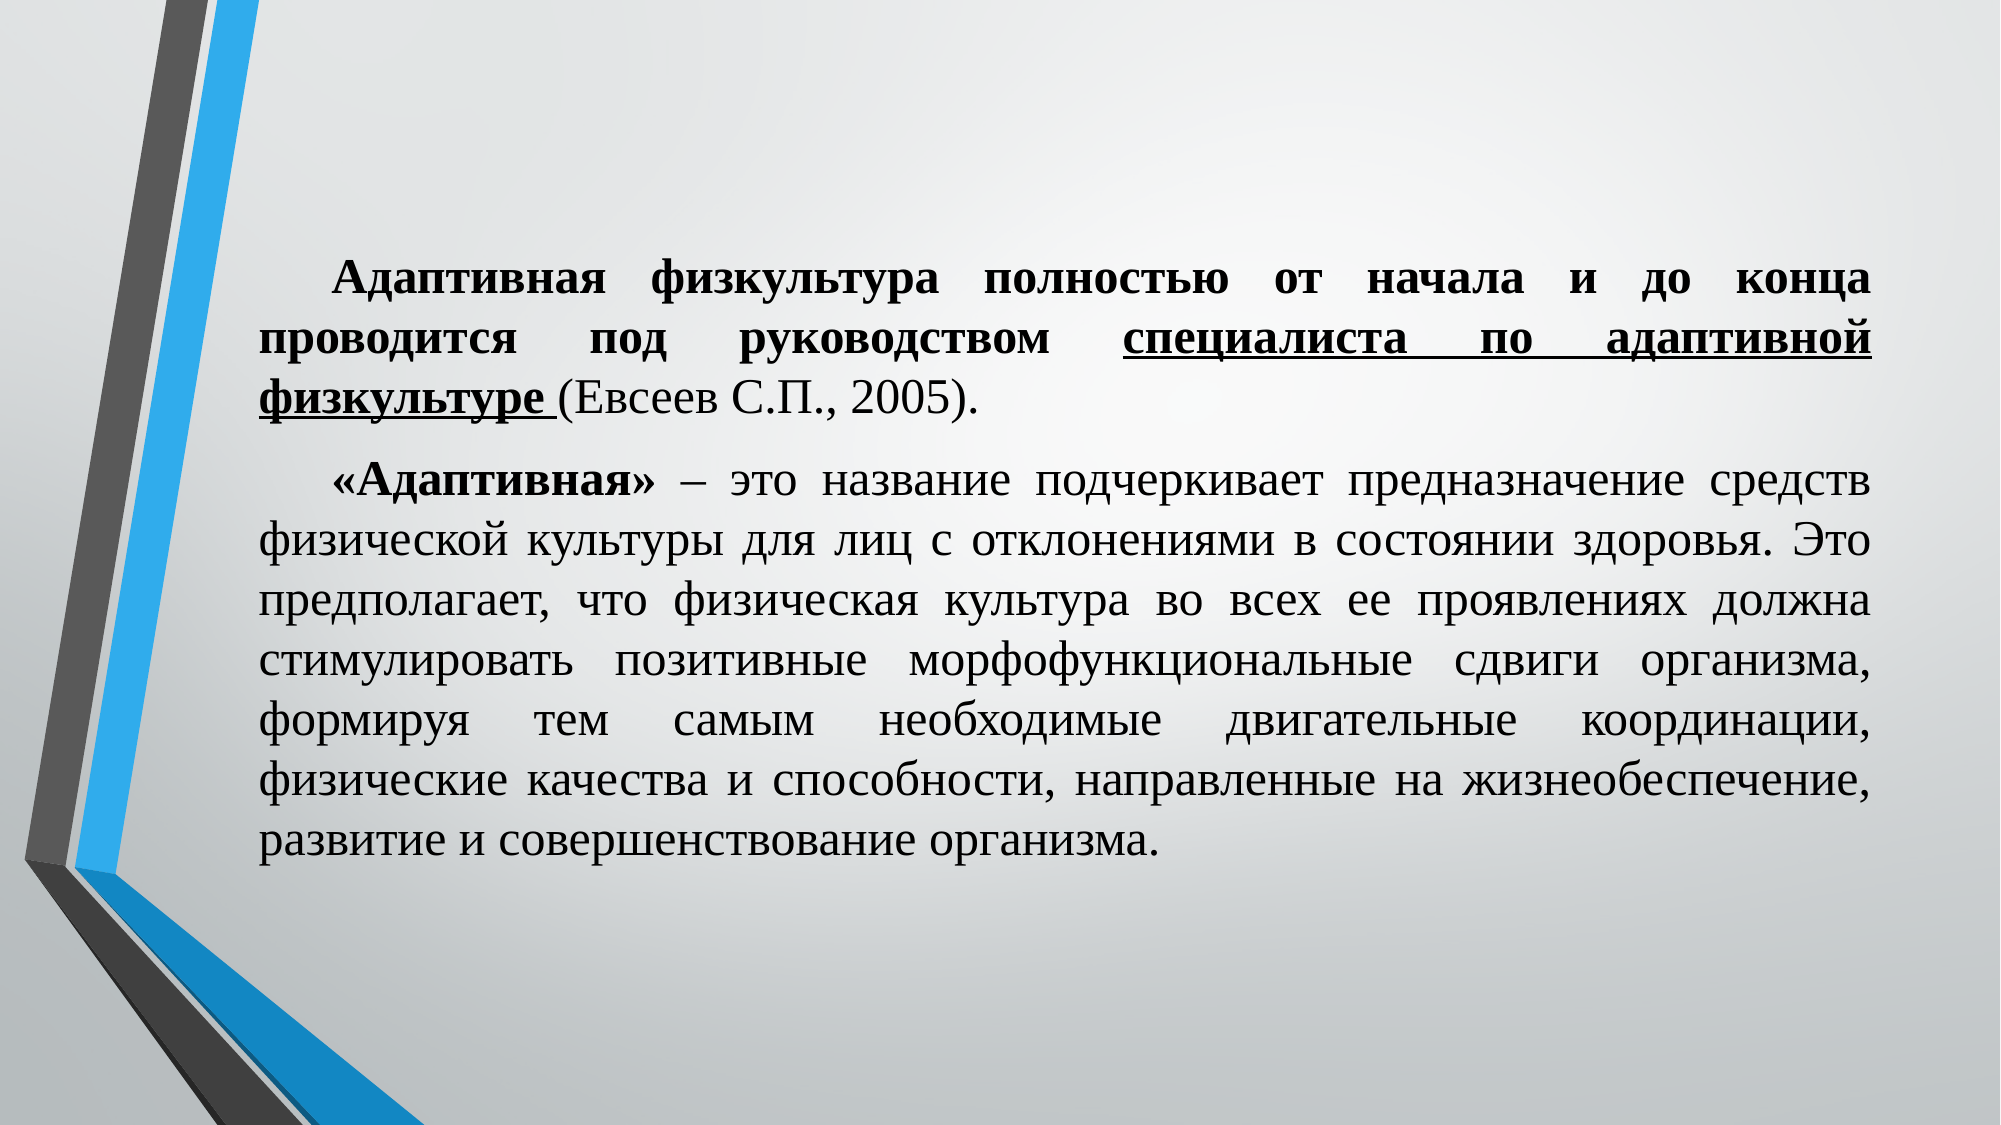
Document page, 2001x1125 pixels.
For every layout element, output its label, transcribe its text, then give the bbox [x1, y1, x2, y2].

list Адаптивная физкультура полностью от начала и до конца проводится под руководством специалиста по адаптивной физкультуре (Евсеев С.П., 2005). «Адаптивная» – это название подчеркивает предназначение средств физической культуры для лиц с отклонениями в состоянии здоровья. Это предполагает, что физическая культура во всех ее проявлениях должна стимулировать позитивные морфофункциональные сдвиги организма, формируя тем самым необходимые двигательные координации, физические качества и способности, направленные на жизнеобеспечение, развитие и совершенствование организма. [243, 158, 1887, 950]
